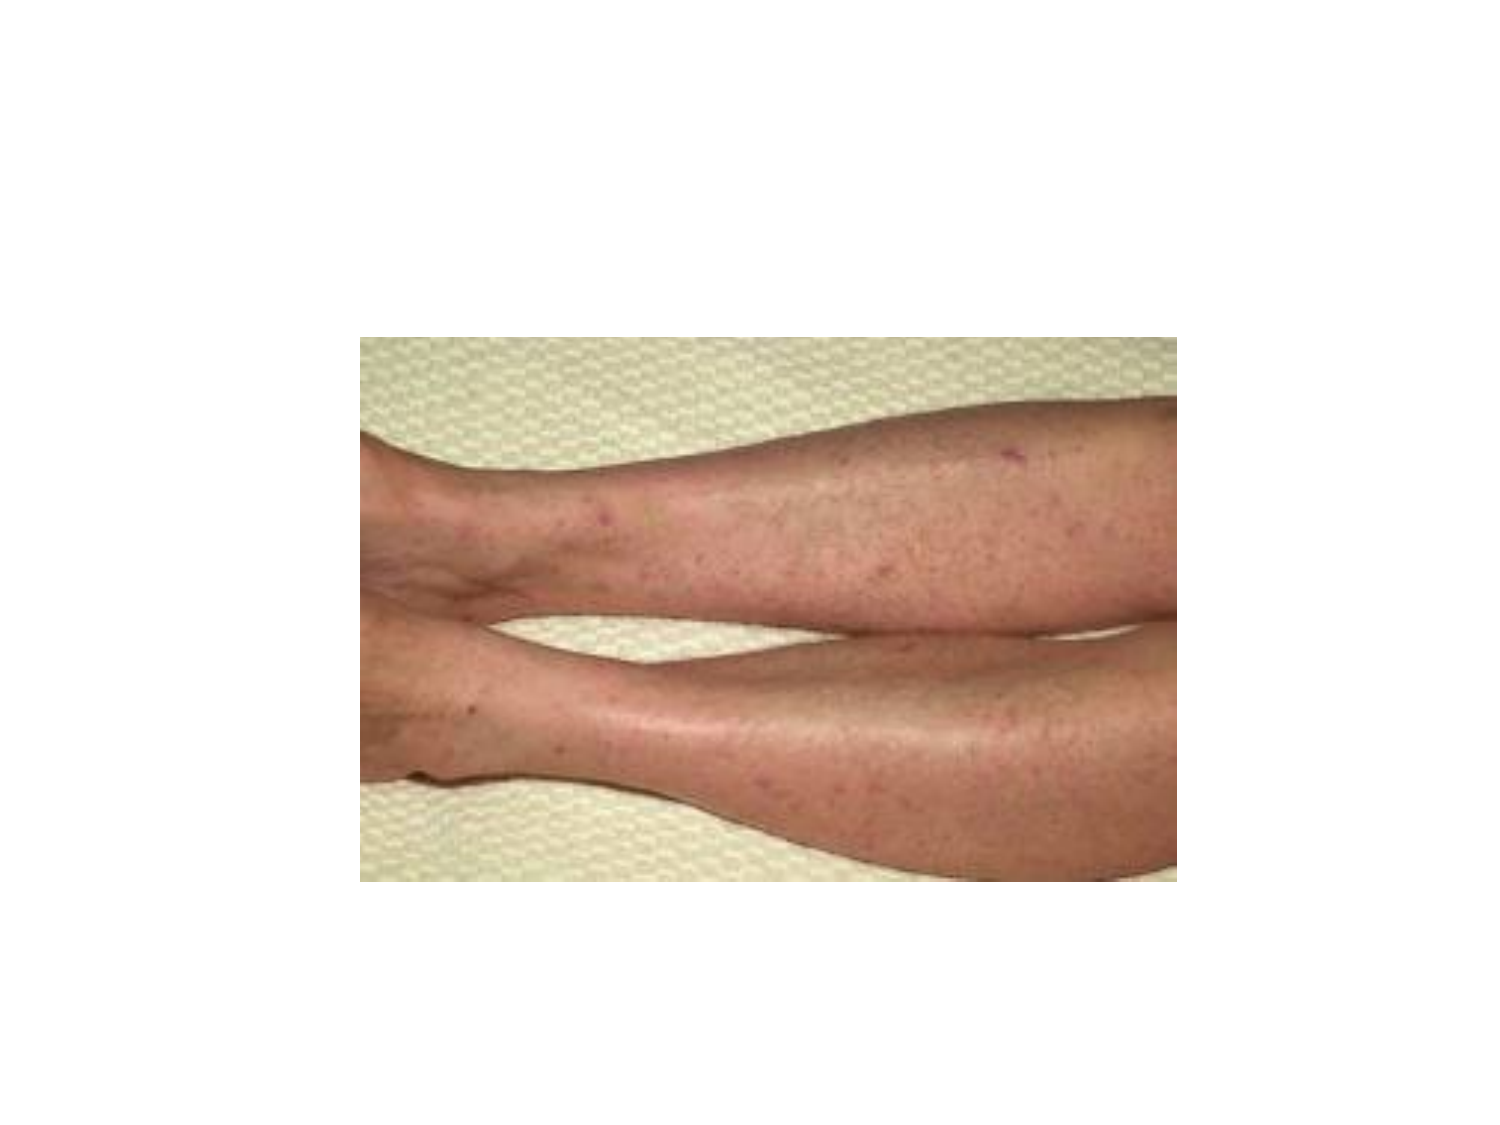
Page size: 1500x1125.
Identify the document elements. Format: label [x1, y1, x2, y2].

picture [359, 337, 1178, 882]
